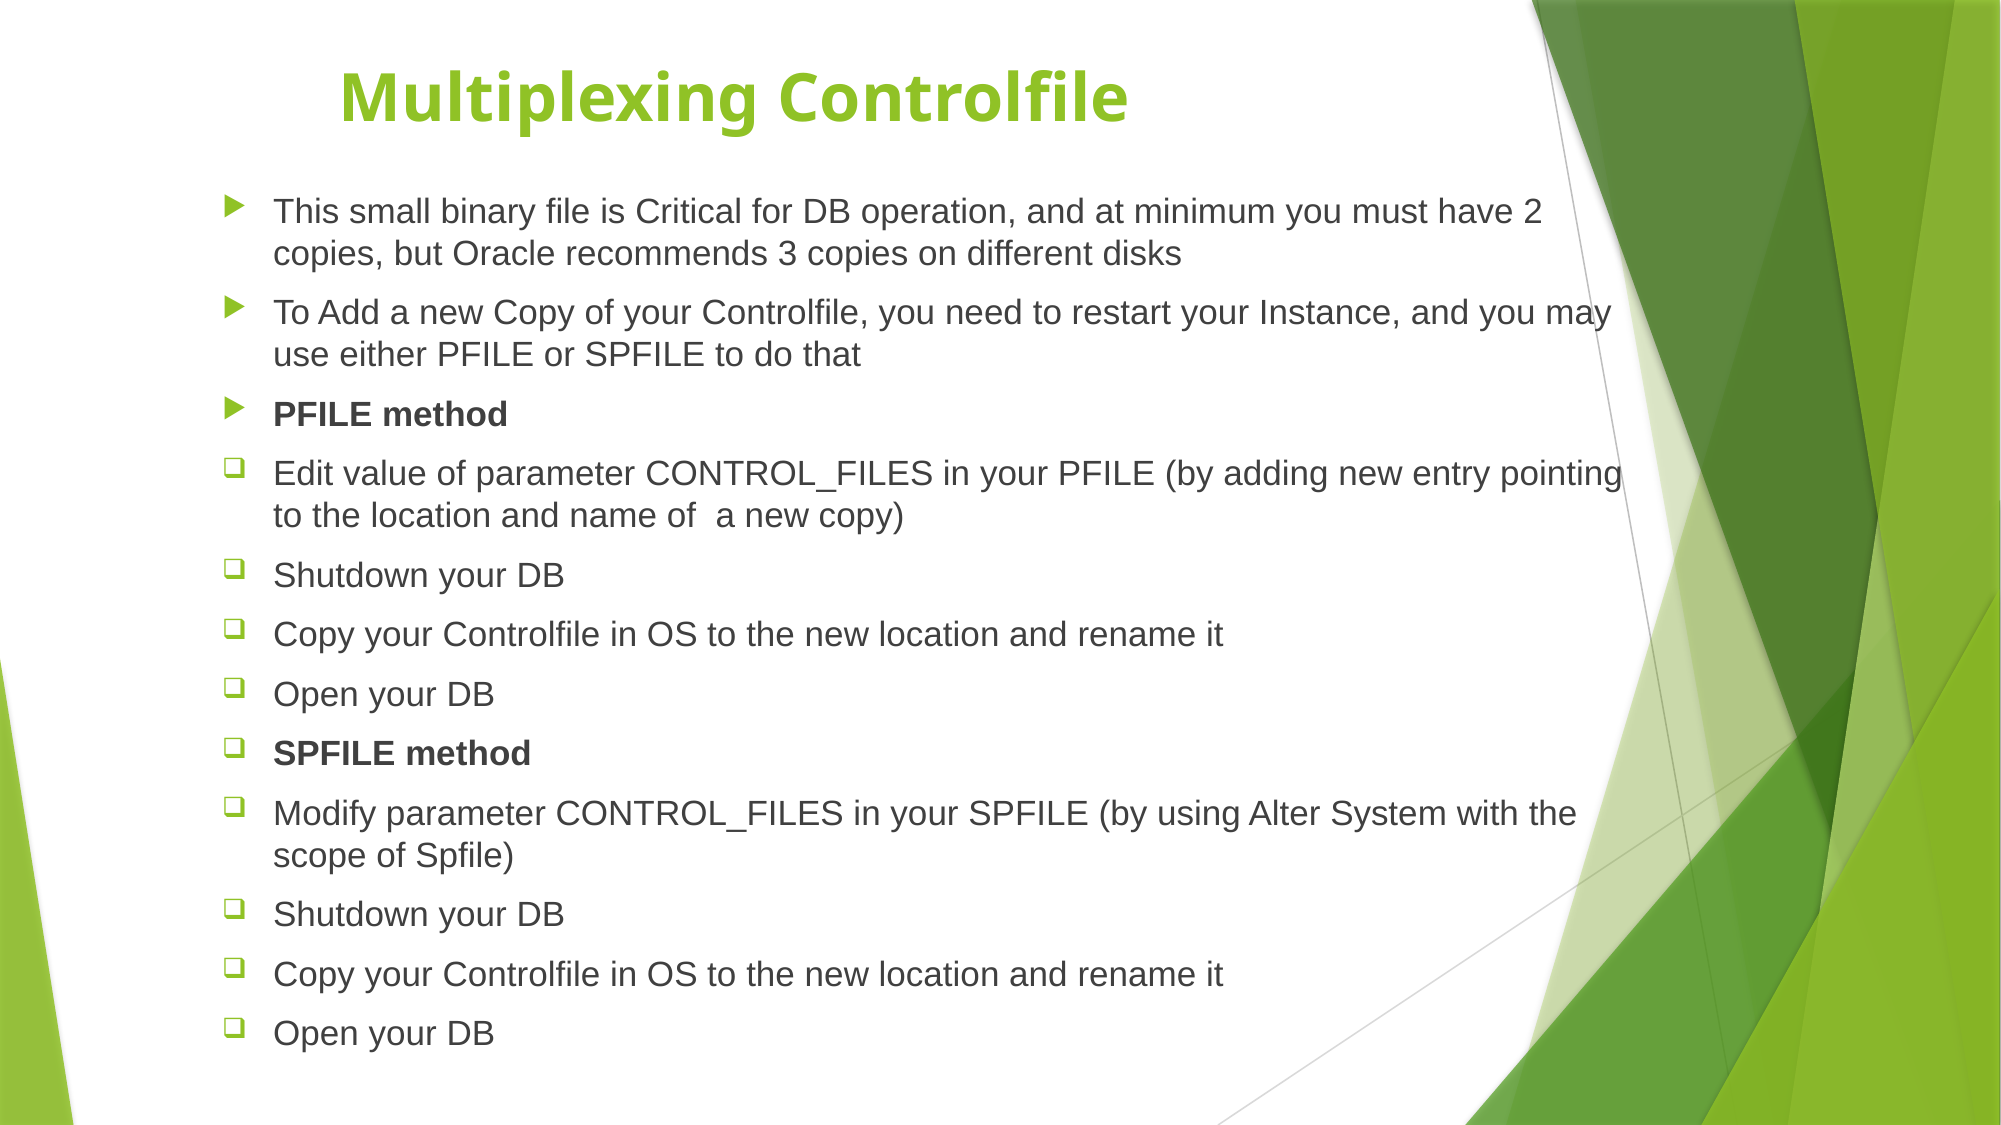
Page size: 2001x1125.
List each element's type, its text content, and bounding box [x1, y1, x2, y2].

list This small binary file is Critical for DB operation, and at minimum you must have 2 copies, but Oracle recommends 3 copies on different disks To Add a new Copy of your Controlfile, you need to restart your Instance, and you may use either PFILE or SPFILE to do that PFILE method Edit value of parameter CONTROL_FILES in your PFILE (by adding new entry pointing to the location and name of a new copy) Shutdown your DB Copy your Controlfile in OS to the new location and rename it Open your DB SPFILE method Modify parameter CONTROL_FILES in your SPFILE (by using Alter System with the scope of Spfile) Shutdown your DB Copy your Controlfile in OS to the new location and rename it Open your DB [206, 180, 1667, 1065]
title Multiplexing Controlfile [206, 38, 1797, 160]
